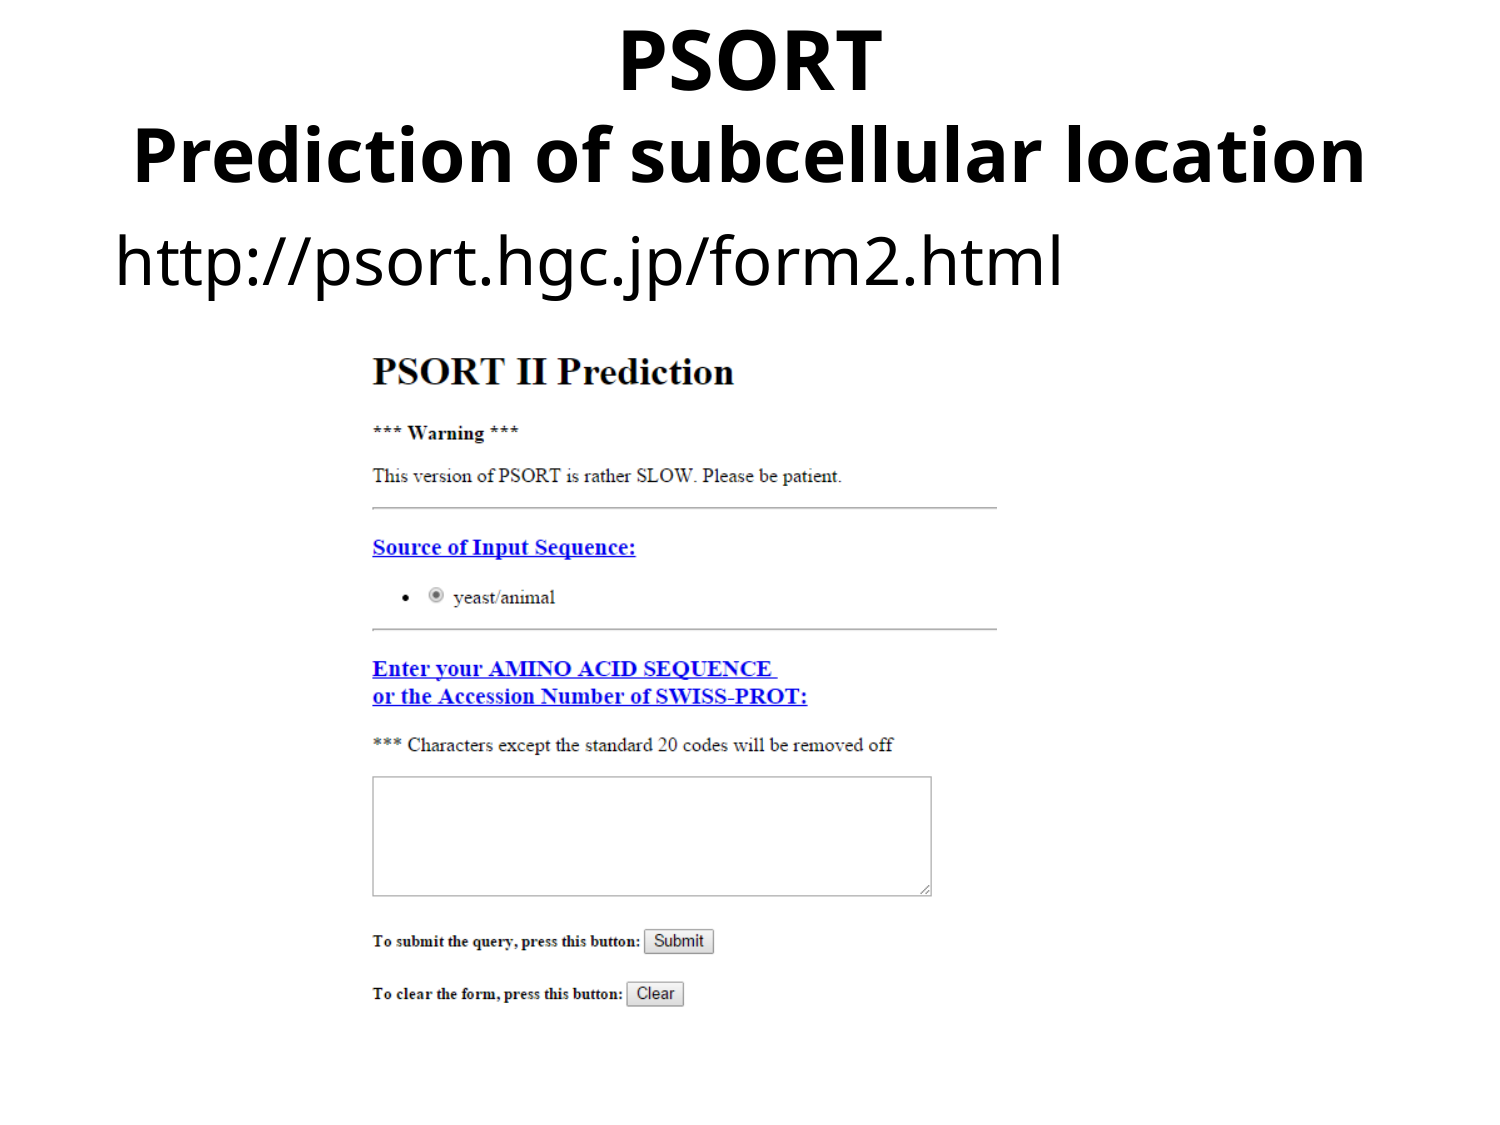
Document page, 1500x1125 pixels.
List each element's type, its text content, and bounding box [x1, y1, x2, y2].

text_box PSORT Prediction of subcellular location [0, 0, 1500, 205]
text_box http://psort.hgc.jp/form2.html [99, 210, 1263, 306]
picture [365, 337, 998, 1018]
